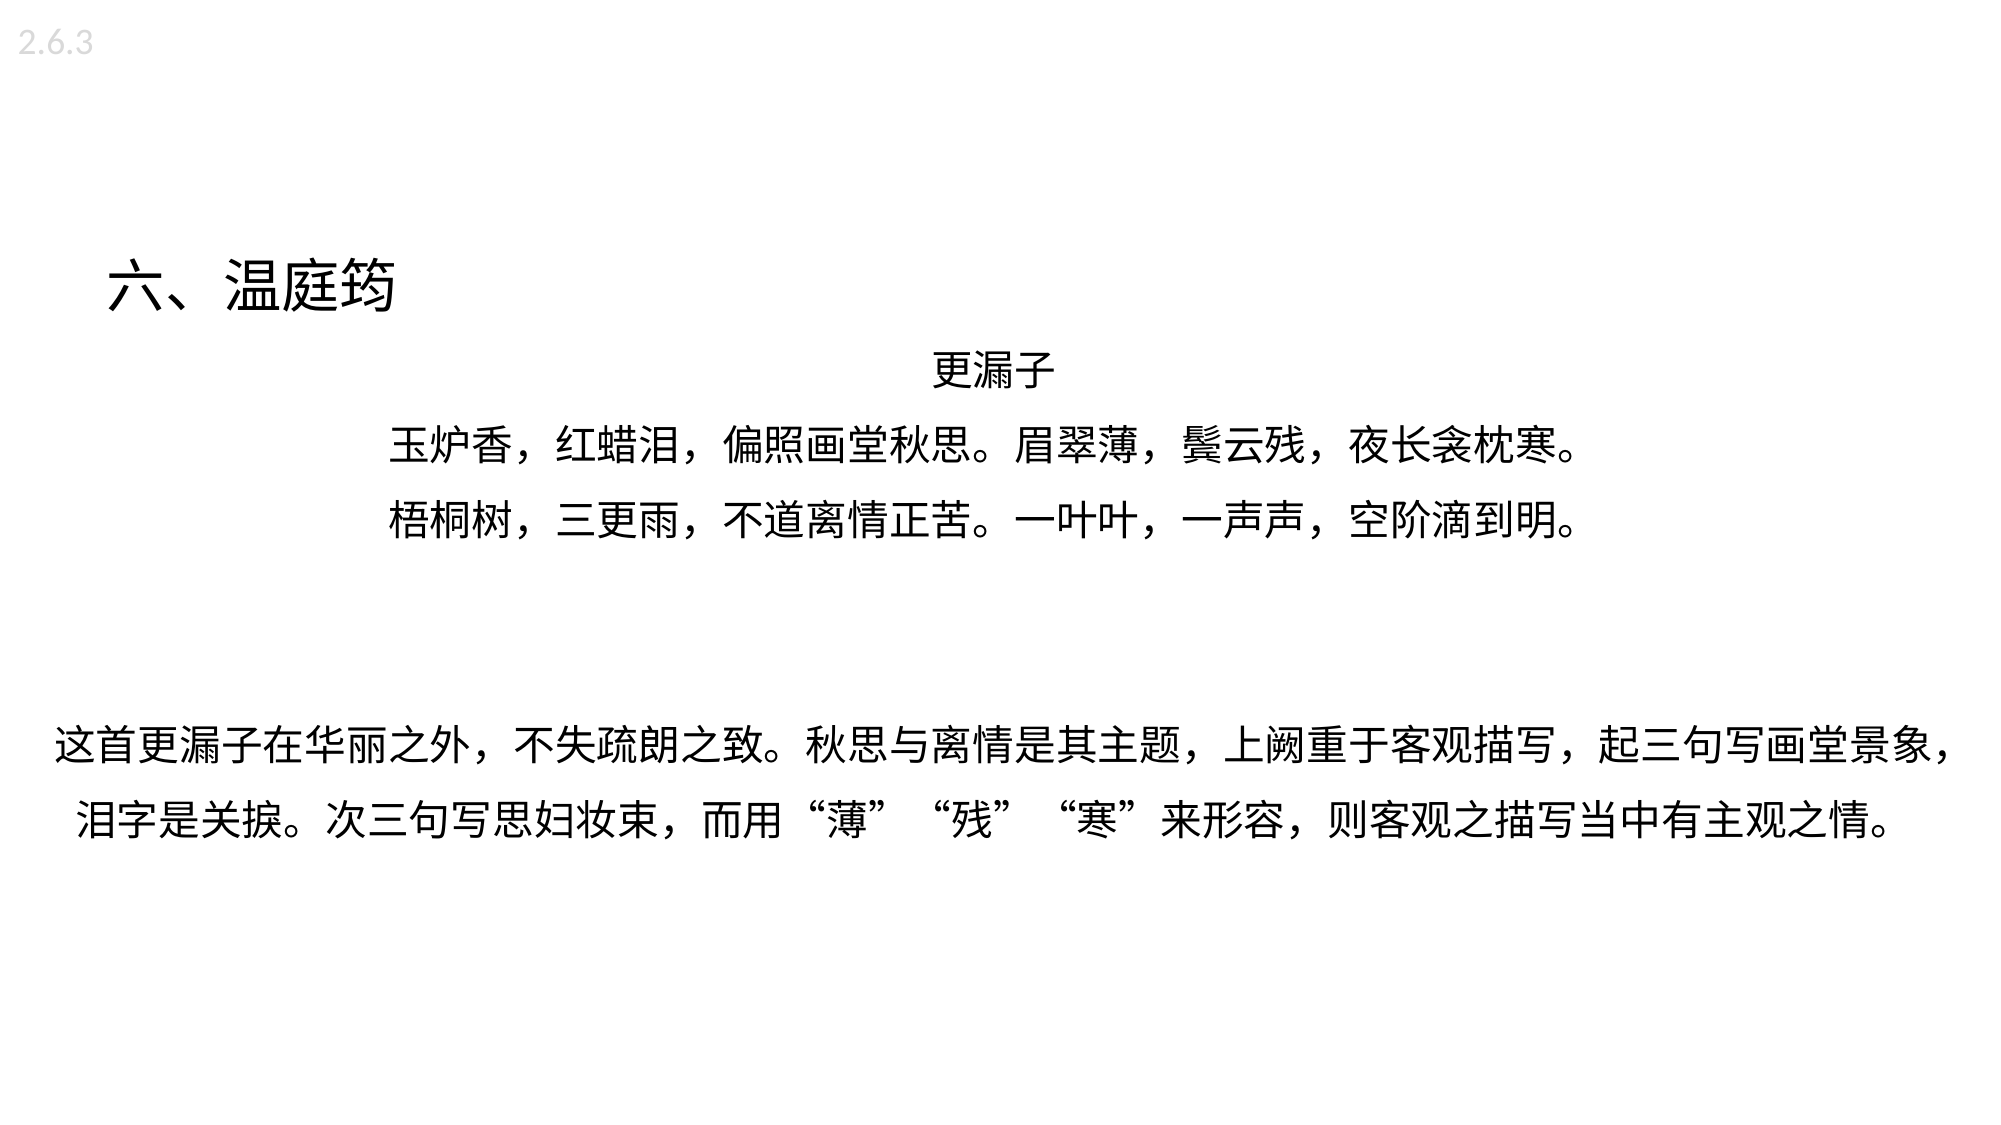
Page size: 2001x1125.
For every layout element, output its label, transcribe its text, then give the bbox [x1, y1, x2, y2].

text_box 六、温庭筠 更漏子 玉炉香，红蜡泪，偏照画堂秋思。眉翠薄，鬓云残，夜长衾枕寒。 梧桐树，三更雨，不道离情正苦。一叶叶，一声声，空阶滴到明。 这首更漏子在华丽之外，不失疏朗之致。秋思与离情是其主题，上阙重于客观描写，起三句写画堂景象，泪字是关捩。次三句写思妇妆束，而用“薄”“残”“寒”来形容，则客观之描写当中有主观之情。 [38, 213, 1949, 844]
text_box 2.6.3 [2, 9, 127, 69]
